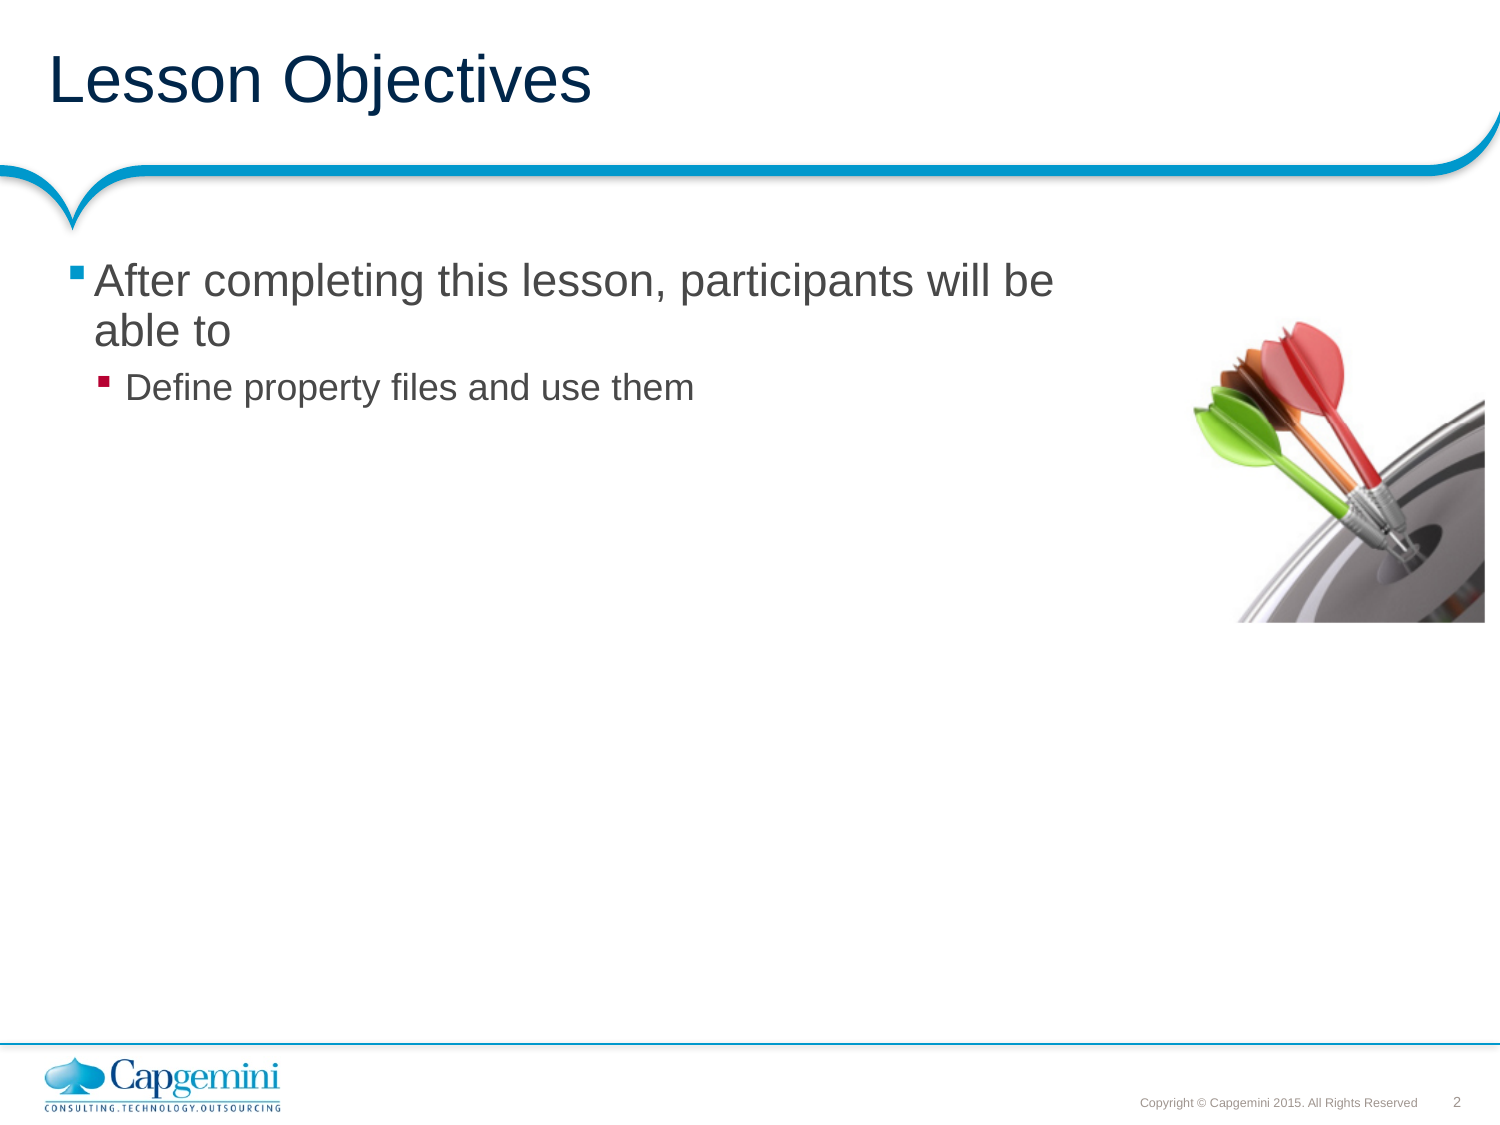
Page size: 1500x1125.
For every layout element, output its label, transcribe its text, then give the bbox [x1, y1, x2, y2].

title Lesson Objectives [0, 0, 1500, 165]
picture [44, 1056, 281, 1113]
picture [1164, 299, 1492, 630]
list After completing this lesson, participants will be able to Define property files and use them [48, 245, 1164, 1007]
